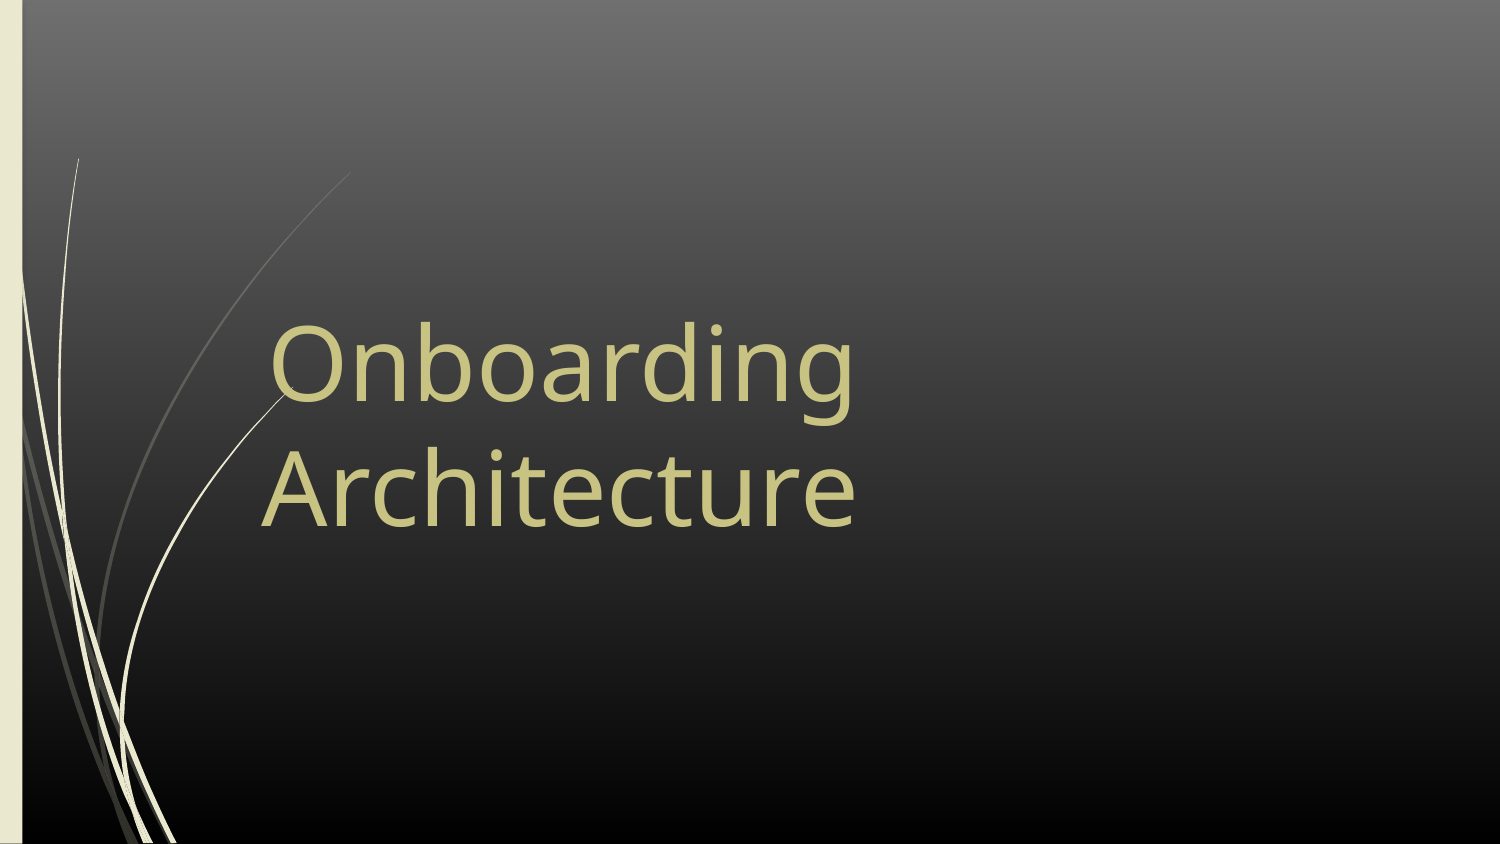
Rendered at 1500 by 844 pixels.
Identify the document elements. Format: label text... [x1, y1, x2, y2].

title Onboarding Architecture [160, 162, 875, 682]
